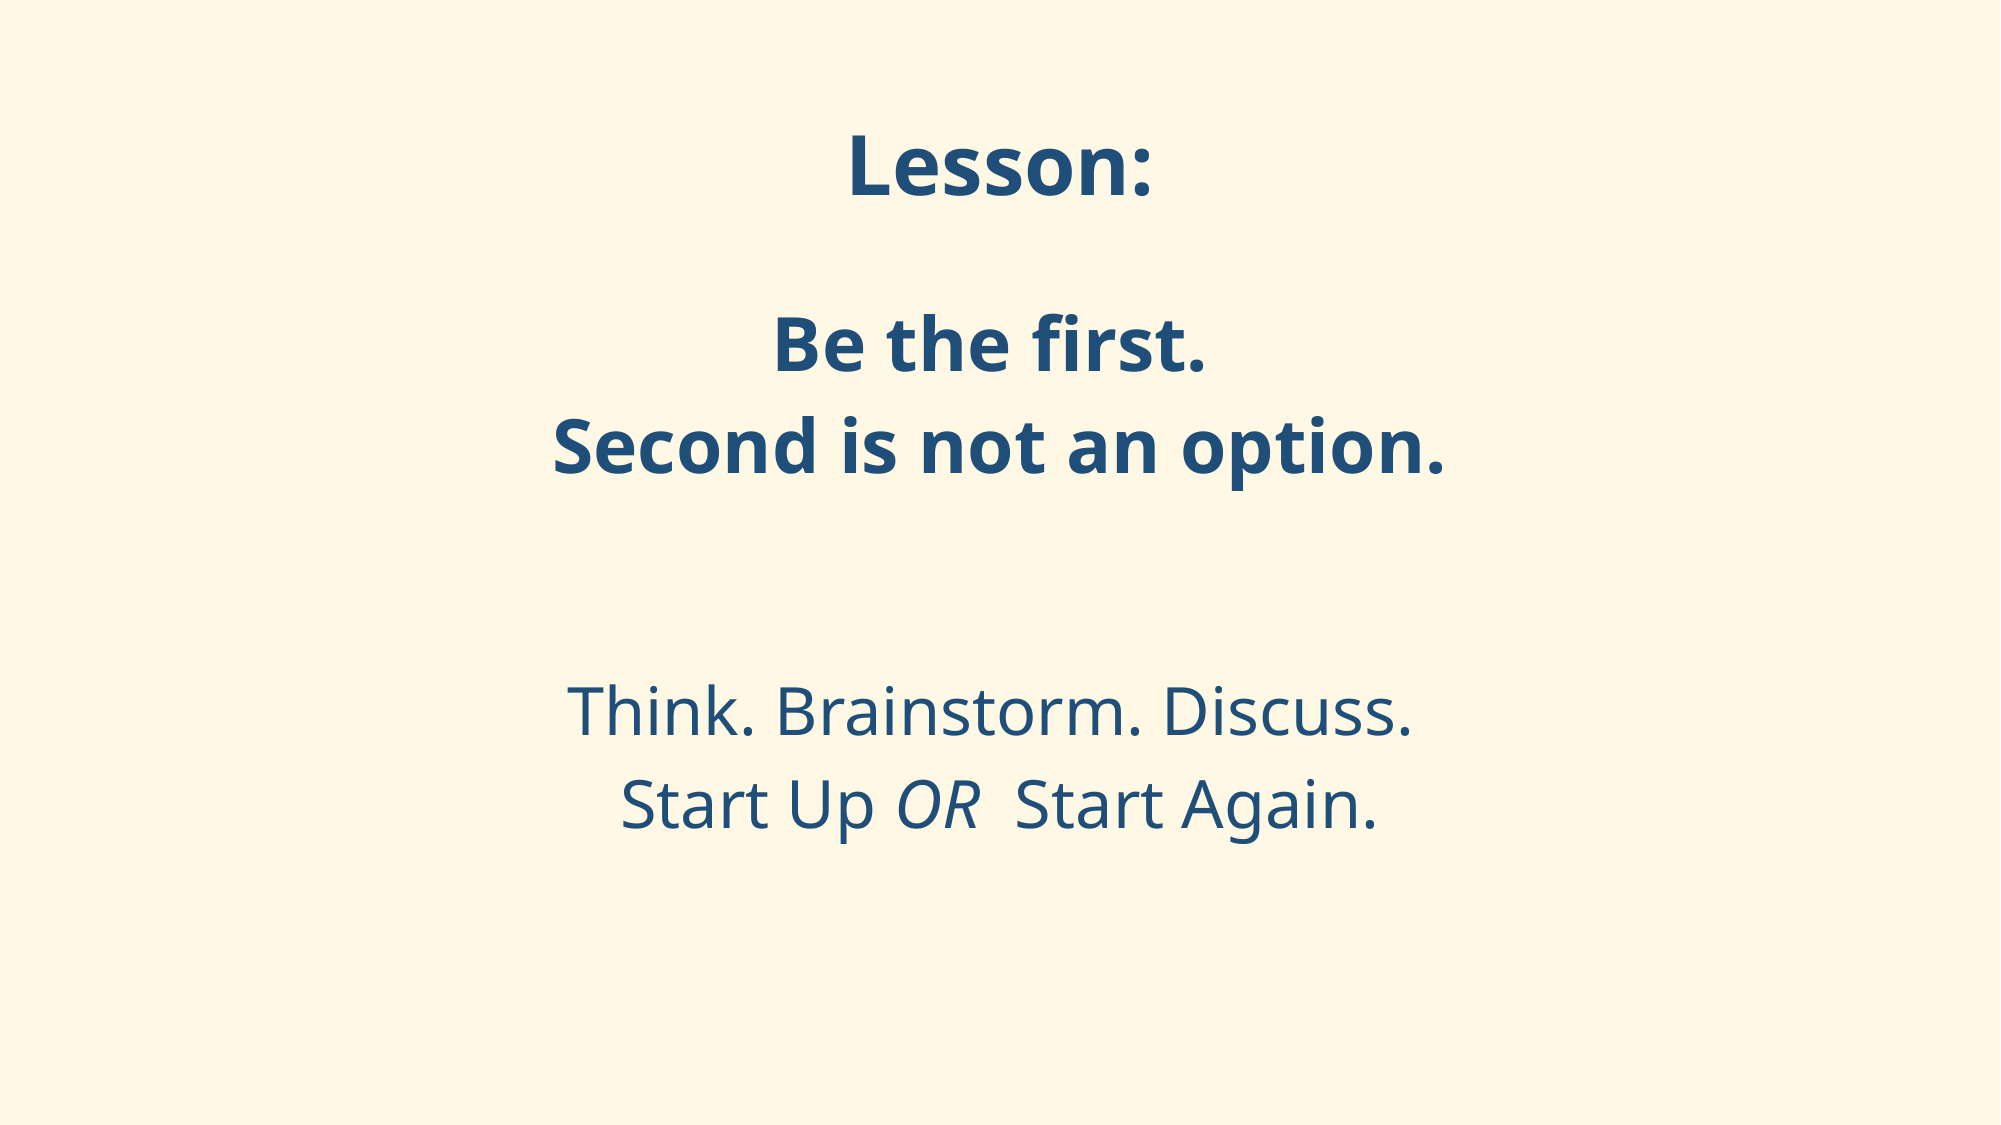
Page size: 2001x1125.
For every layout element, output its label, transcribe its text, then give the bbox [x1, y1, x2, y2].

list Be the first. Second is not an option. Think. Brainstorm. Discuss. Start Up OR Start Again. [137, 299, 1863, 1014]
title Lesson: [137, 59, 1863, 278]
